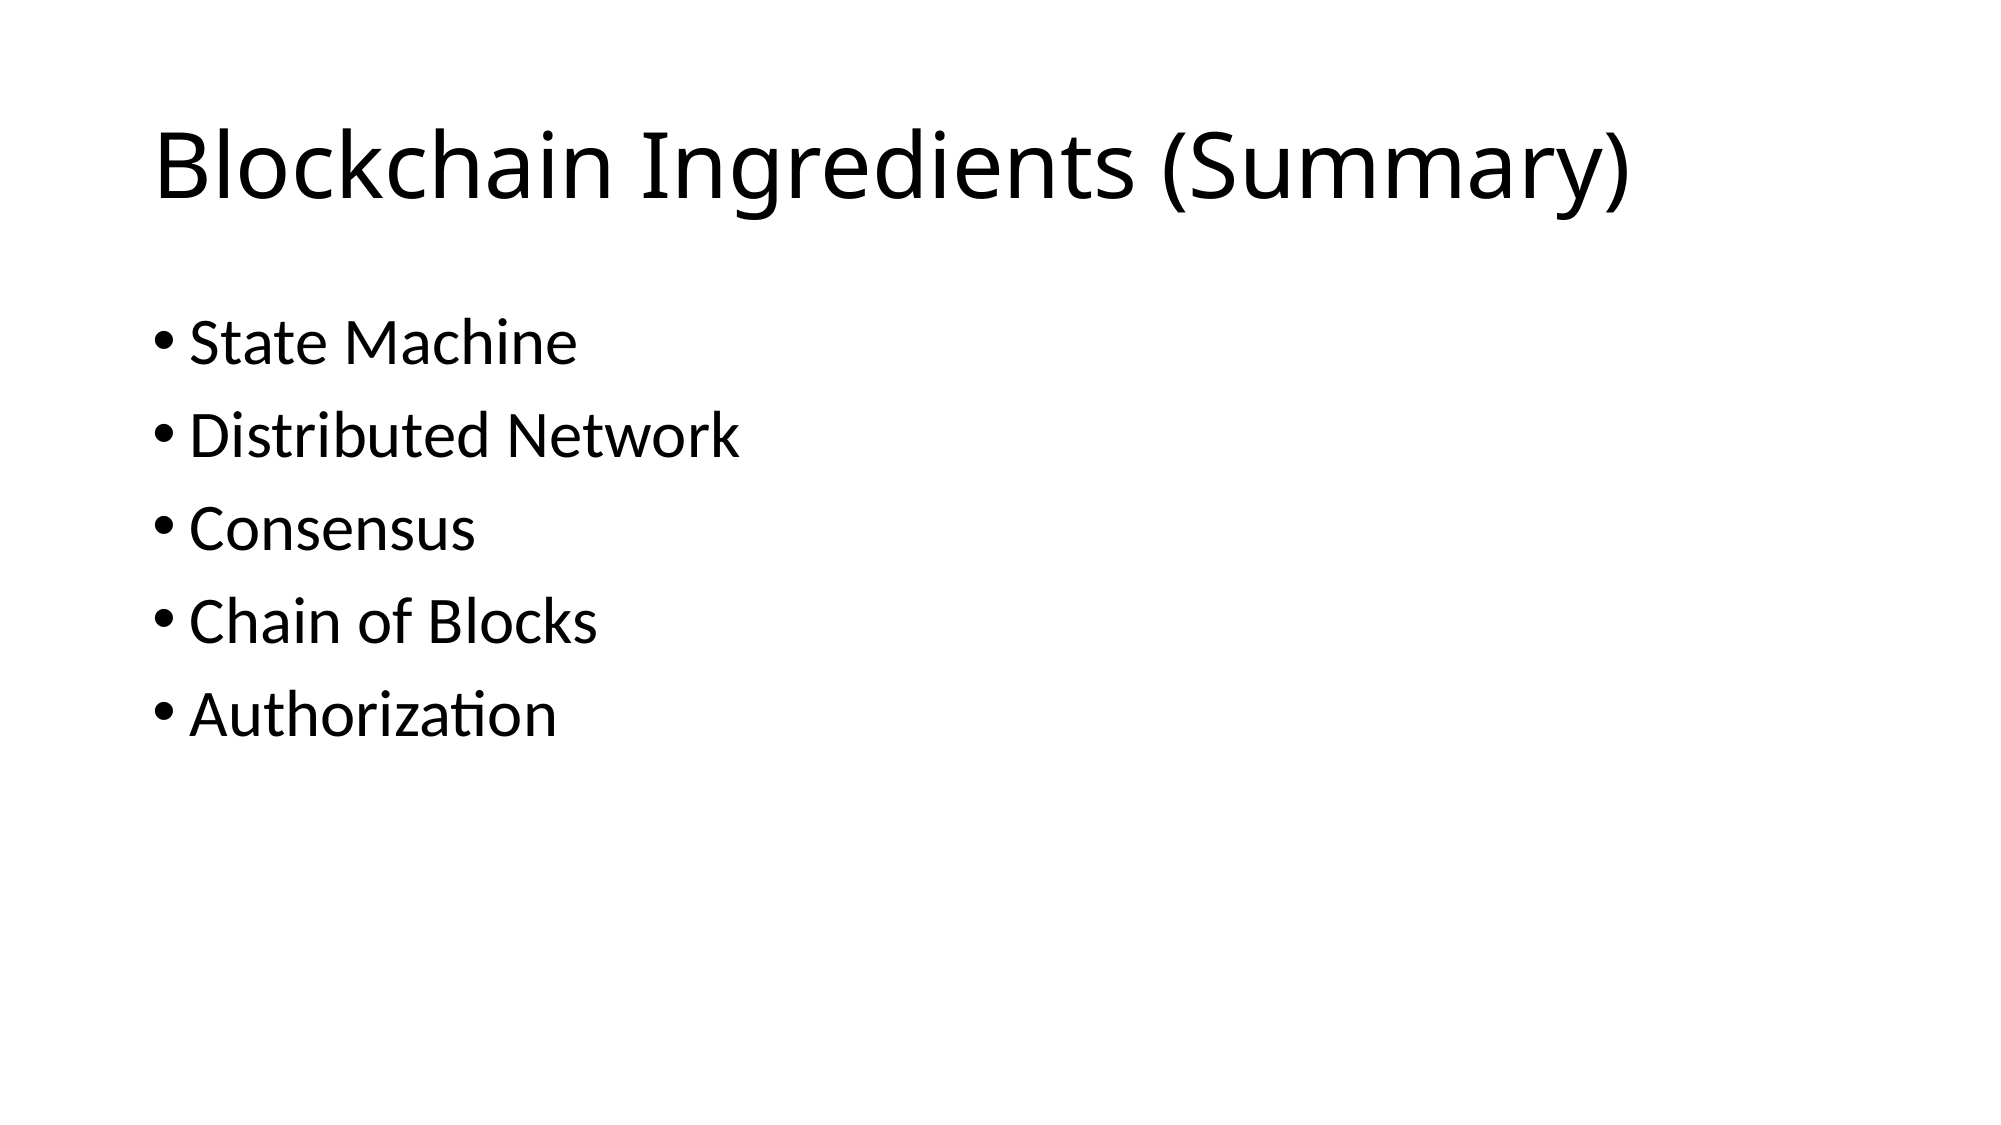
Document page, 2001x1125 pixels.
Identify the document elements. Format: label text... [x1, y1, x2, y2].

title Blockchain Ingredients (Summary) [137, 59, 1863, 278]
list State Machine Distributed Network Consensus Chain of Blocks Authorization [137, 299, 1863, 1014]
